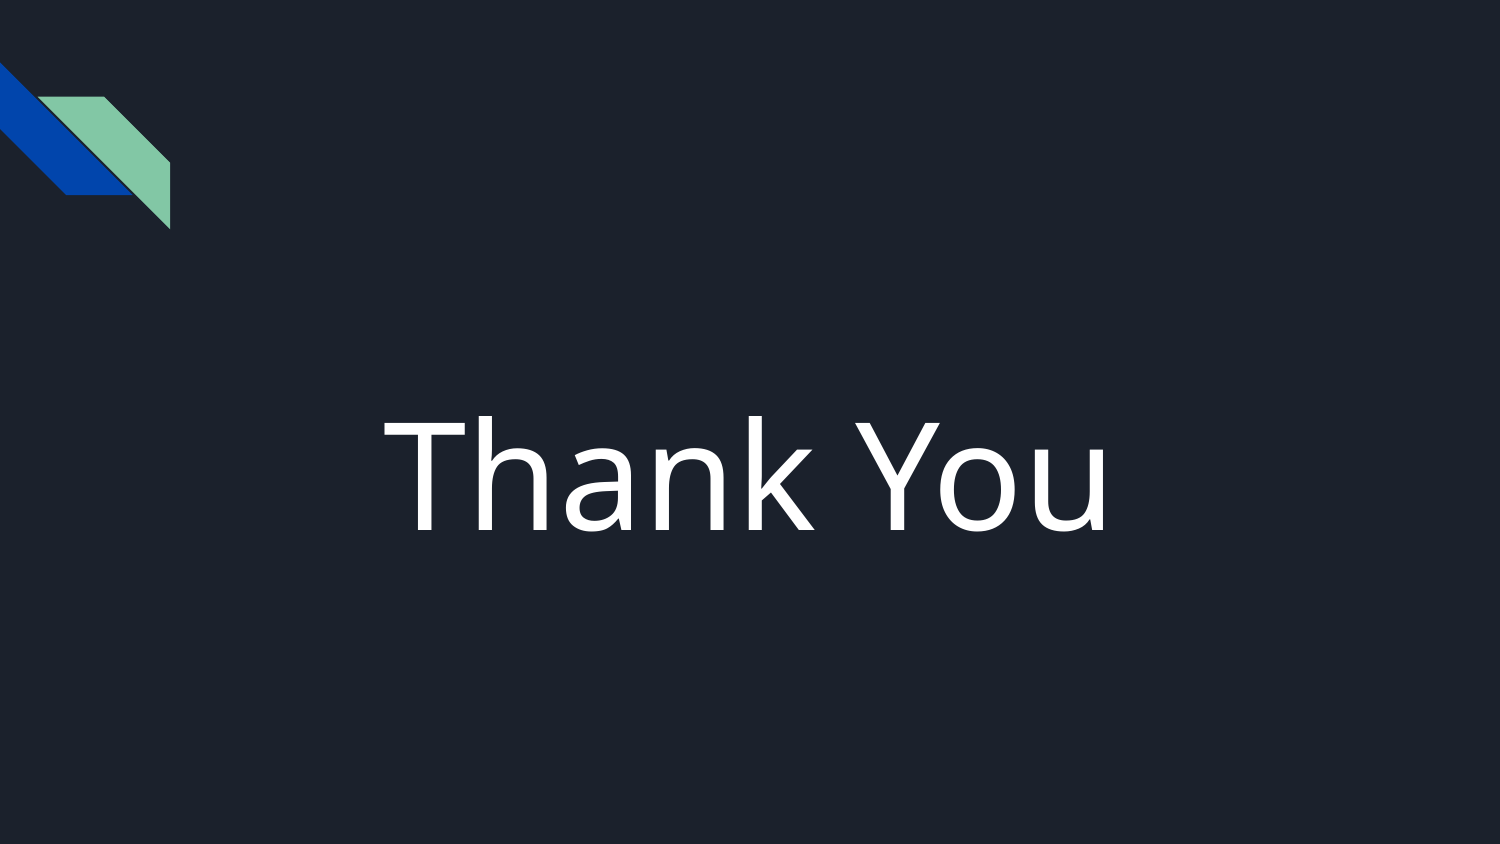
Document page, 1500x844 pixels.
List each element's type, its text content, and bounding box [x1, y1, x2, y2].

list Thank You [172, 338, 1328, 577]
